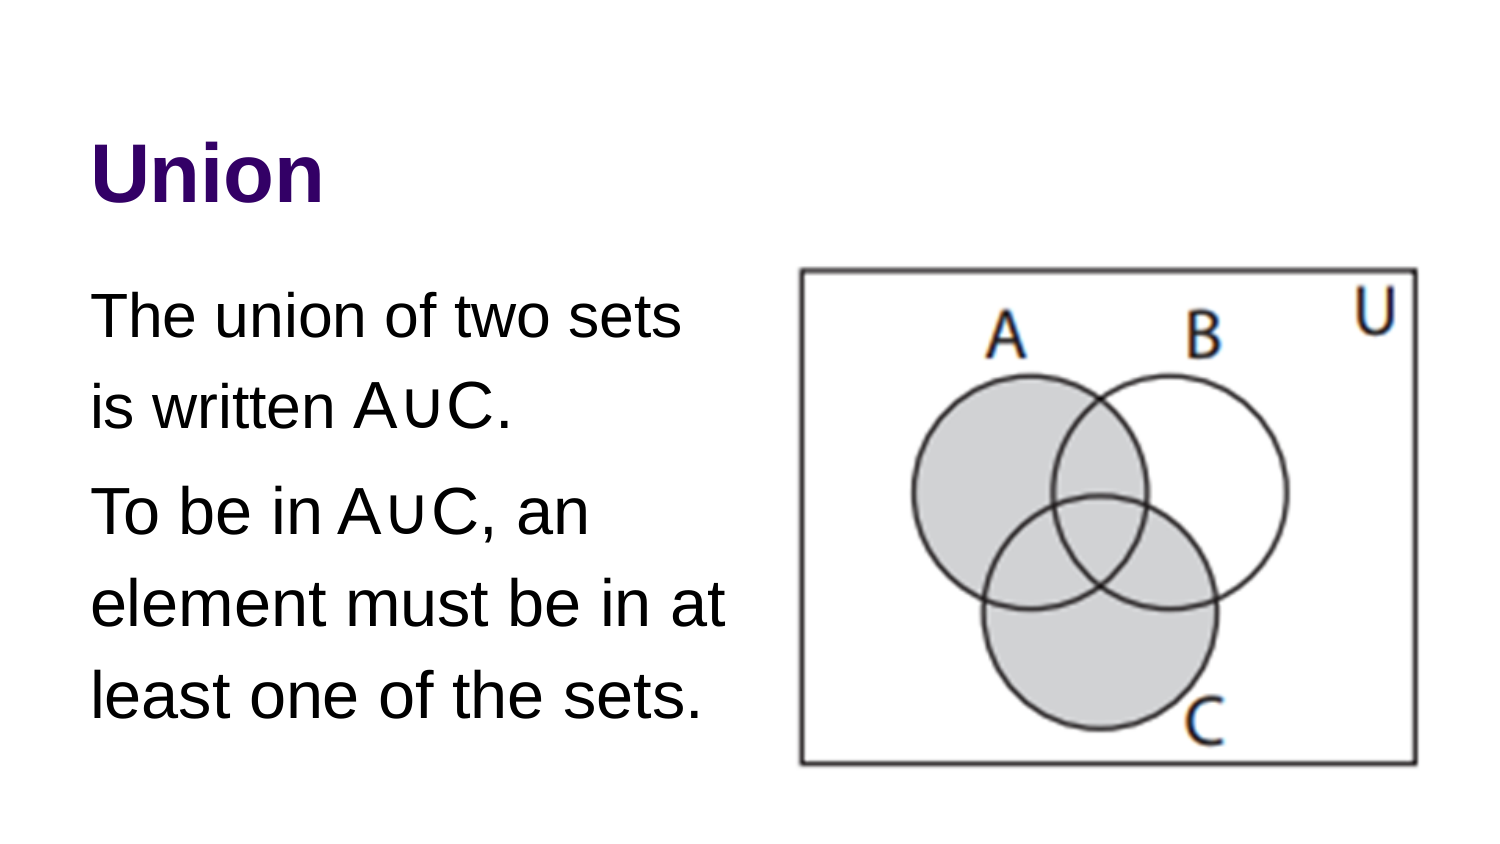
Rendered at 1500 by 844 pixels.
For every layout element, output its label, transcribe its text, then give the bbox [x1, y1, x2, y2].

list The union of two sets is written A∪C. To be in A∪C, an element must be in at least one of the sets. [75, 206, 750, 633]
picture [774, 251, 1438, 790]
title Union [75, 15, 1313, 227]
